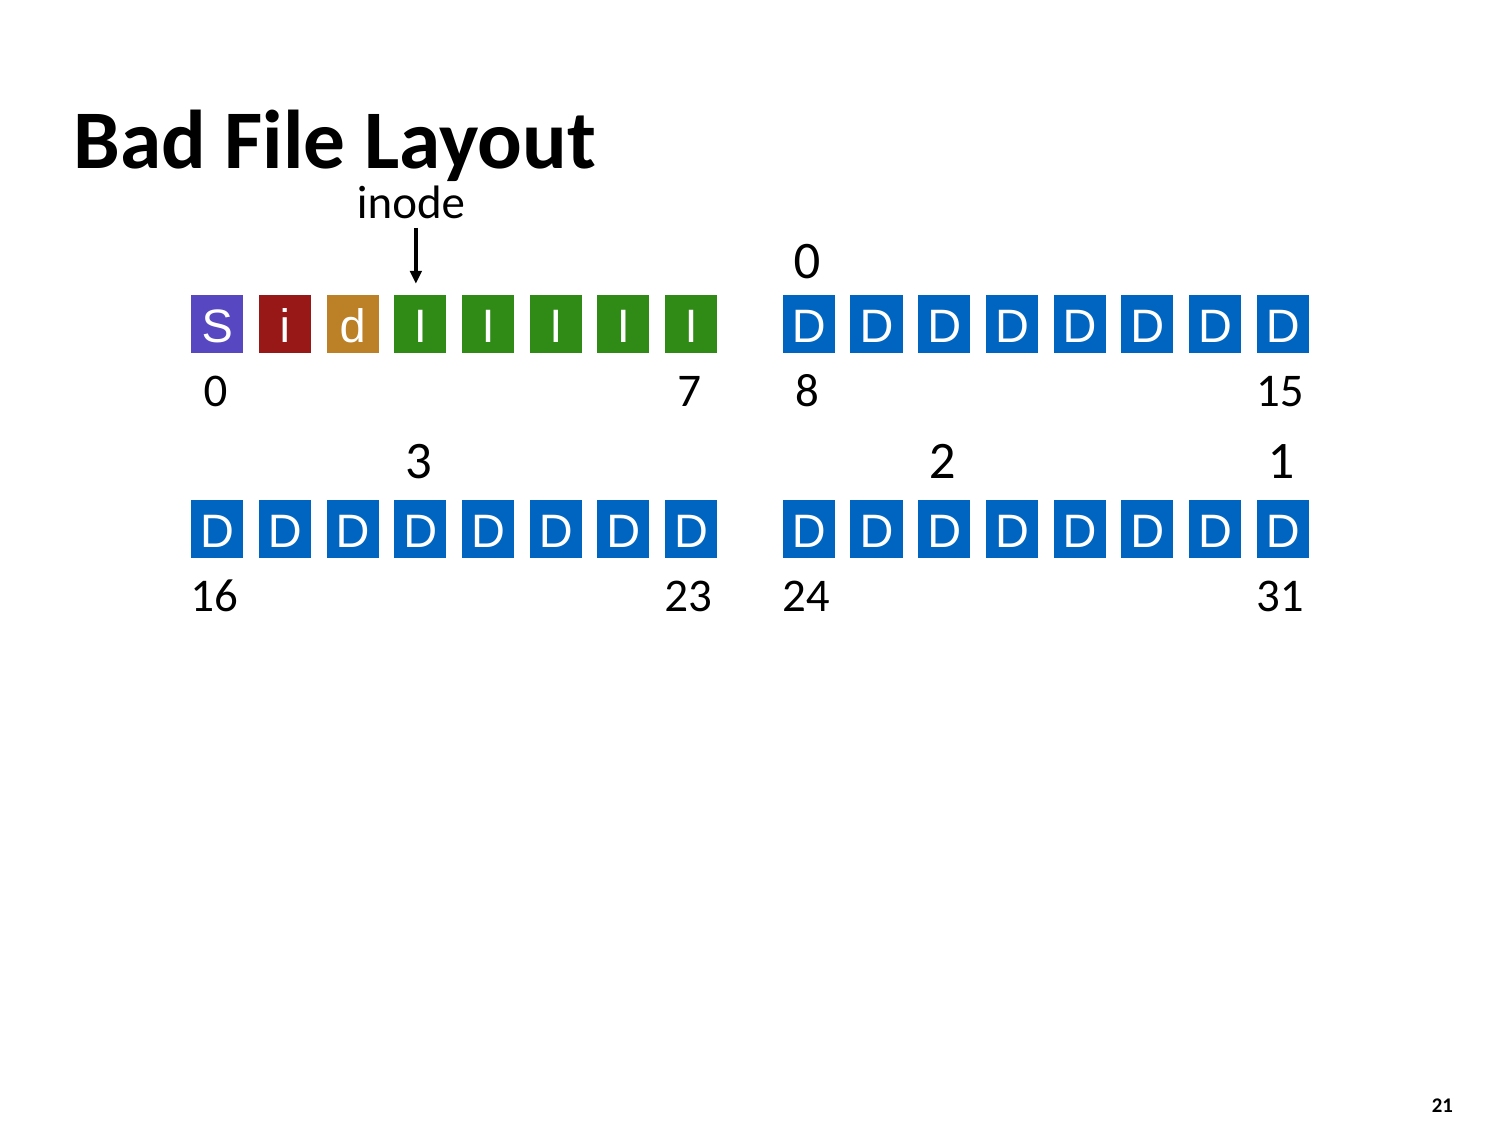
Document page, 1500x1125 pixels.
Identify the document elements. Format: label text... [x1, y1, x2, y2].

text_box D [1185, 291, 1245, 357]
text_box d [323, 291, 382, 357]
text_box I [391, 291, 450, 357]
text_box D [391, 496, 450, 562]
text_box D [982, 291, 1042, 357]
text_box [409, 227, 423, 284]
text_box D [779, 291, 839, 357]
text_box D [779, 496, 839, 562]
text_box 0 [787, 220, 827, 296]
text_box 8 [789, 353, 825, 422]
text_box D [594, 496, 653, 562]
text_box 23 [658, 558, 718, 627]
text_box D [323, 496, 382, 562]
text_box D [847, 291, 906, 357]
text_box inode [351, 166, 472, 234]
text_box I [661, 291, 721, 357]
text_box D [915, 496, 974, 562]
text_box 31 [1250, 558, 1310, 627]
text_box 24 [776, 558, 836, 627]
text_box i [255, 291, 315, 357]
text_box S [187, 291, 247, 357]
text_box 2 [923, 420, 962, 496]
text_box 1 [1261, 420, 1301, 496]
text_box D [1050, 291, 1109, 357]
text_box D [1253, 291, 1312, 357]
text_box D [458, 496, 518, 562]
text_box D [526, 496, 585, 562]
text_box 3 [399, 420, 438, 496]
text_box D [1050, 496, 1109, 562]
text_box 7 [671, 357, 708, 422]
title Bad File Layout [58, 72, 1305, 199]
text_box D [1118, 291, 1177, 357]
text_box D [255, 496, 315, 562]
text_box D [847, 496, 906, 562]
text_box 0 [197, 357, 234, 422]
text_box D [1253, 496, 1312, 562]
text_box D [1185, 496, 1245, 562]
text_box D [915, 291, 974, 357]
text_box 16 [184, 558, 244, 627]
text_box D [661, 496, 721, 562]
text_box D [187, 496, 247, 562]
text_box D [982, 496, 1042, 562]
text_box 15 [1250, 353, 1310, 422]
text_box I [458, 291, 518, 357]
text_box D [1118, 496, 1177, 562]
text_box I [594, 291, 653, 357]
text_box I [526, 291, 585, 357]
